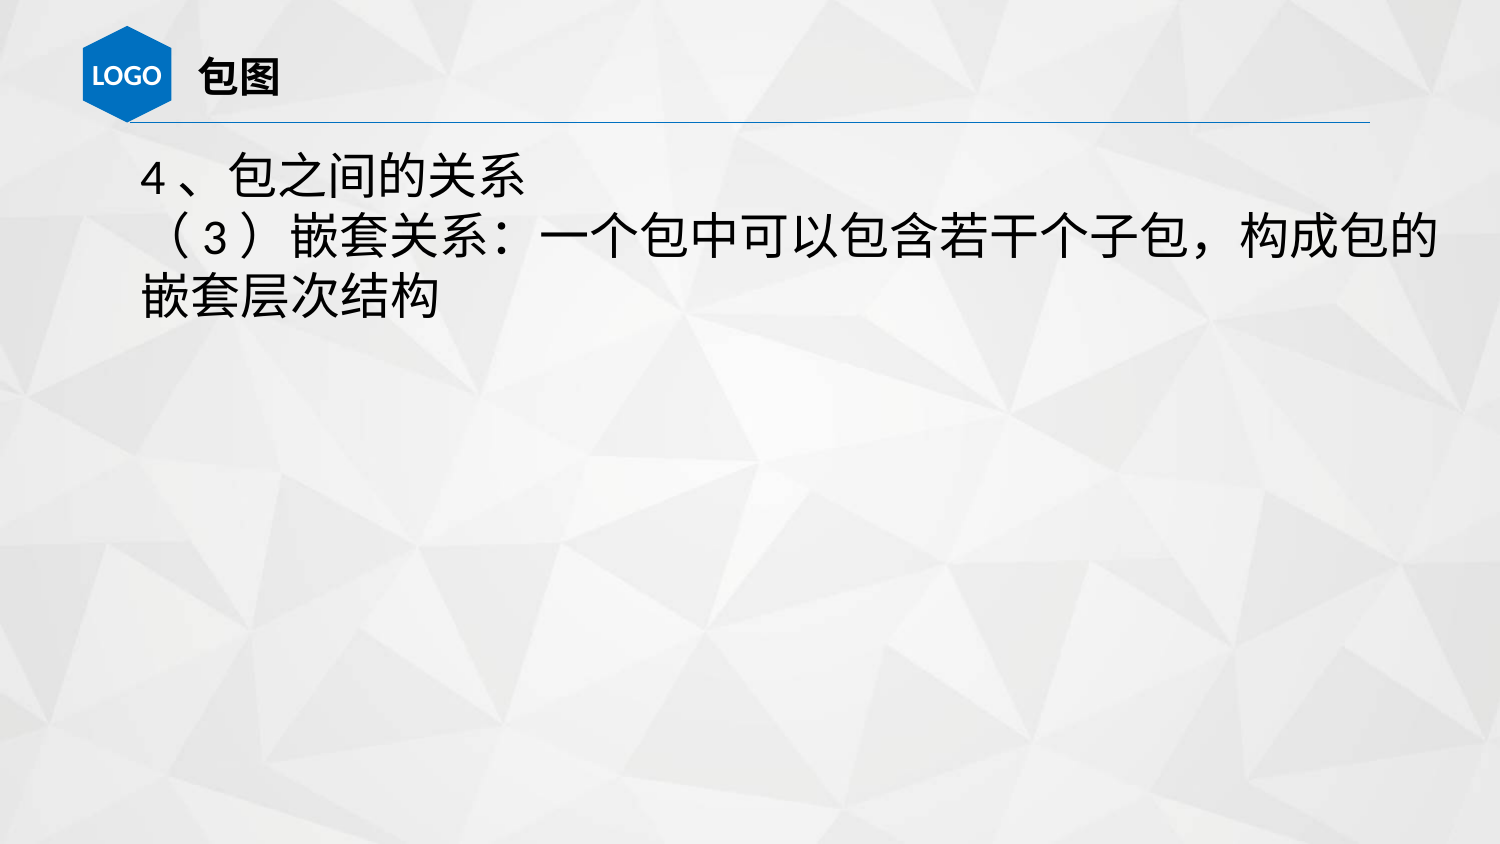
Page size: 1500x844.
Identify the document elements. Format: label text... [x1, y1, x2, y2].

picture [0, 0, 1500, 844]
text_box 4、包之间的关系 （3）嵌套关系：一个包中可以包含若干个子包，构成包的嵌套层次结构 [125, 136, 1483, 332]
text_box 包图 [183, 43, 774, 109]
